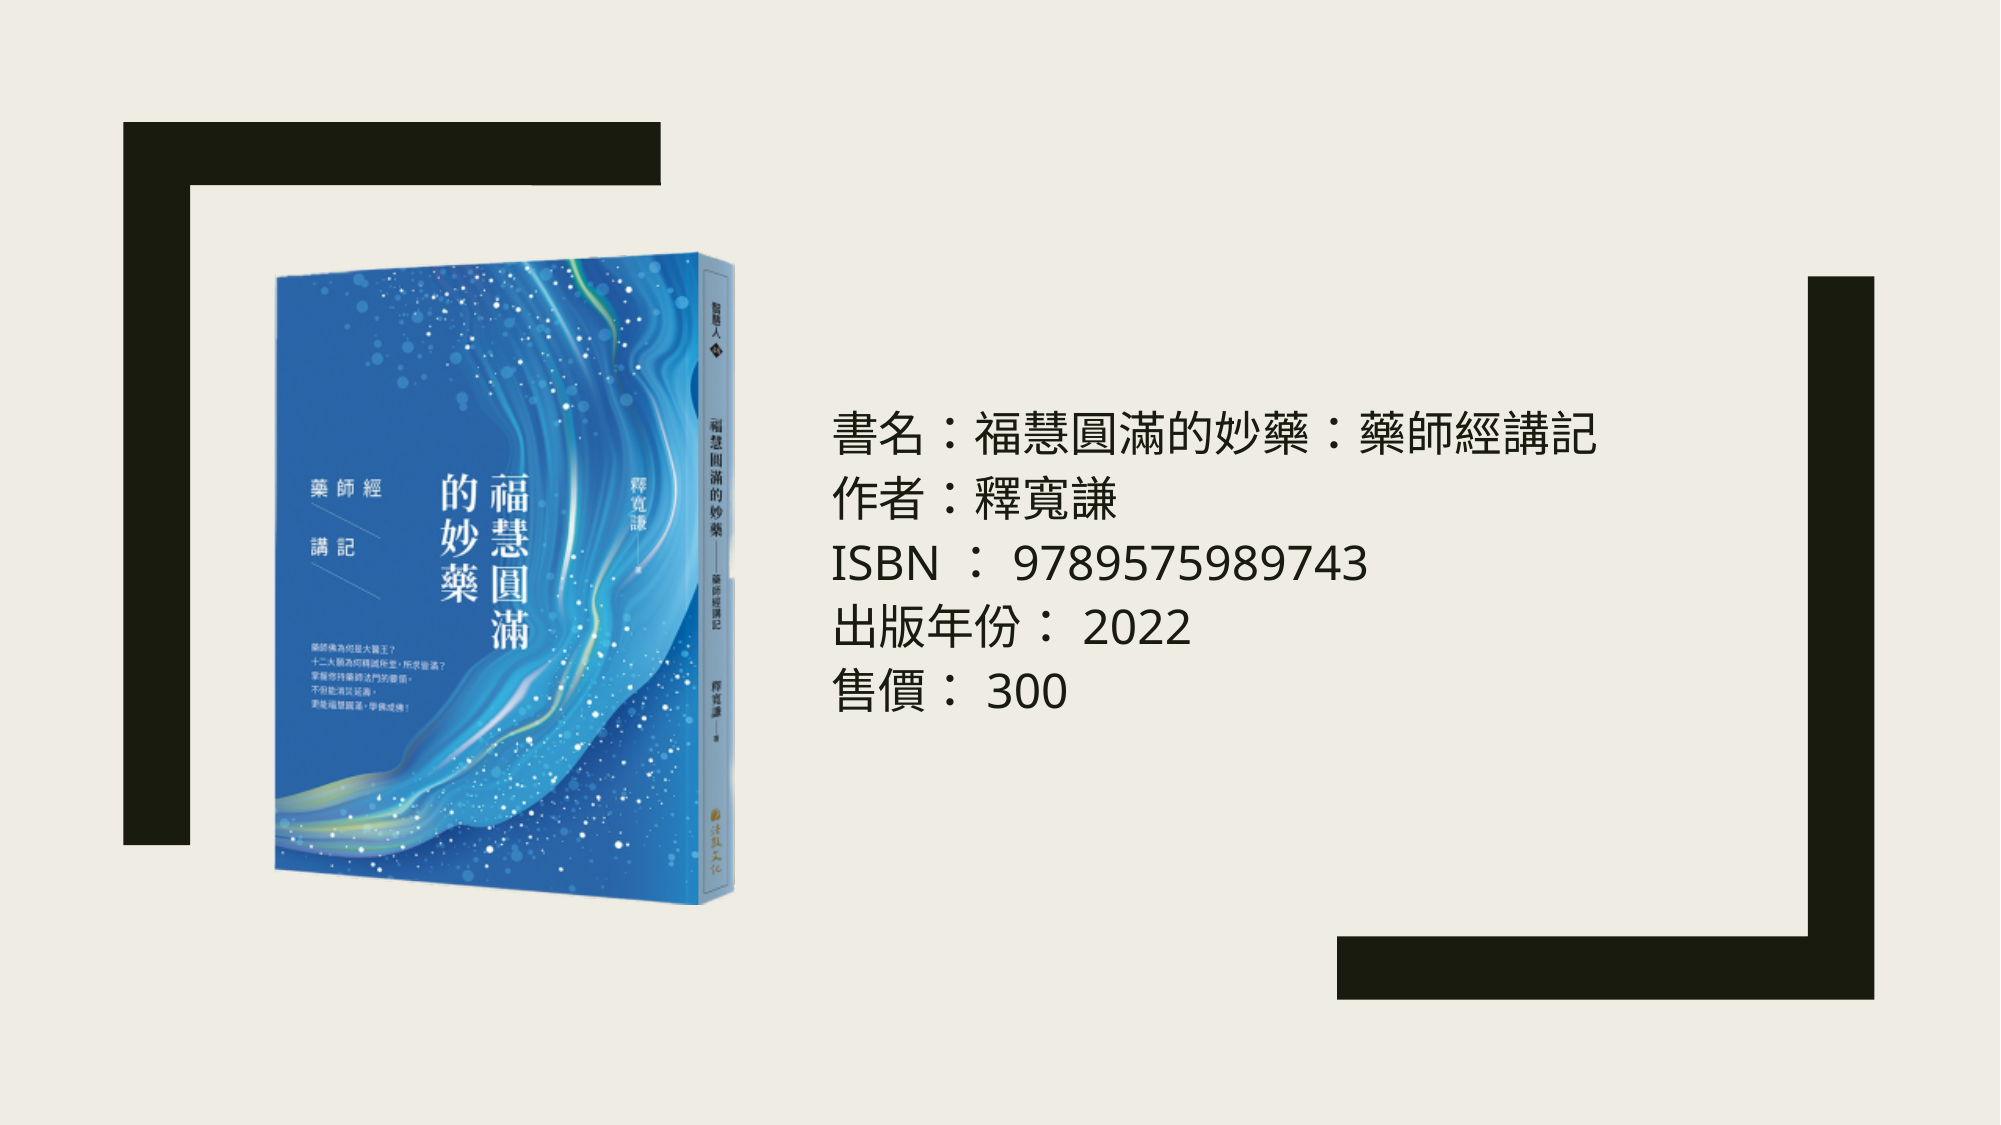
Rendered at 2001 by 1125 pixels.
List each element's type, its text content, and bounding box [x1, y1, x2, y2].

subtitle 書名：福慧圓滿的妙藥：藥師經講記 作者：釋寬謙 ISBN：9789575989743 出版年份：2022 售價：300 [816, 389, 1785, 928]
picture [274, 251, 744, 905]
